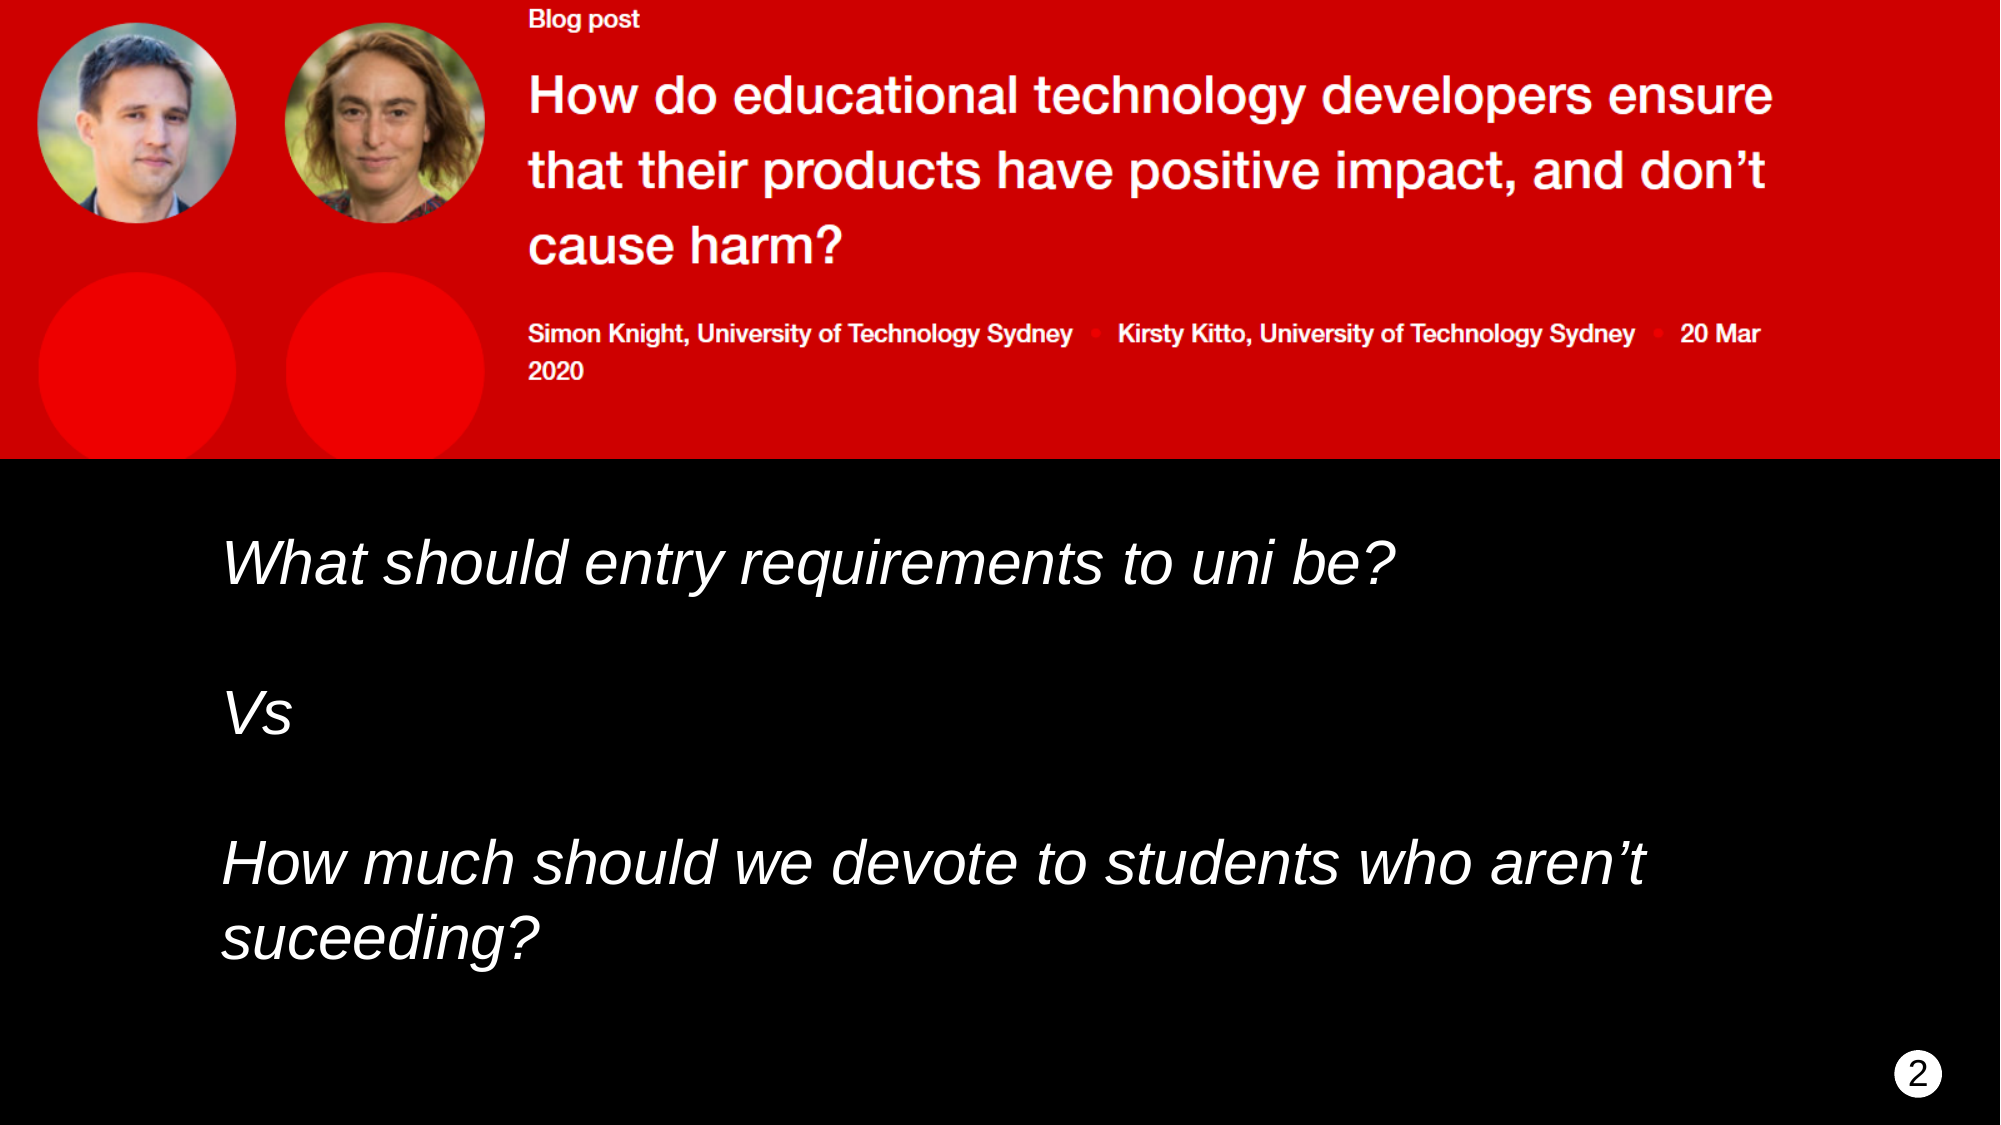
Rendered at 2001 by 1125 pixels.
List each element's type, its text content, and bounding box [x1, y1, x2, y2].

text_box What should entry requirements to uni be? Vs How much should we devote to students who aren’t suceeding? [206, 514, 1669, 979]
slide_number 2 [1893, 1041, 1958, 1102]
picture [0, 0, 2000, 459]
